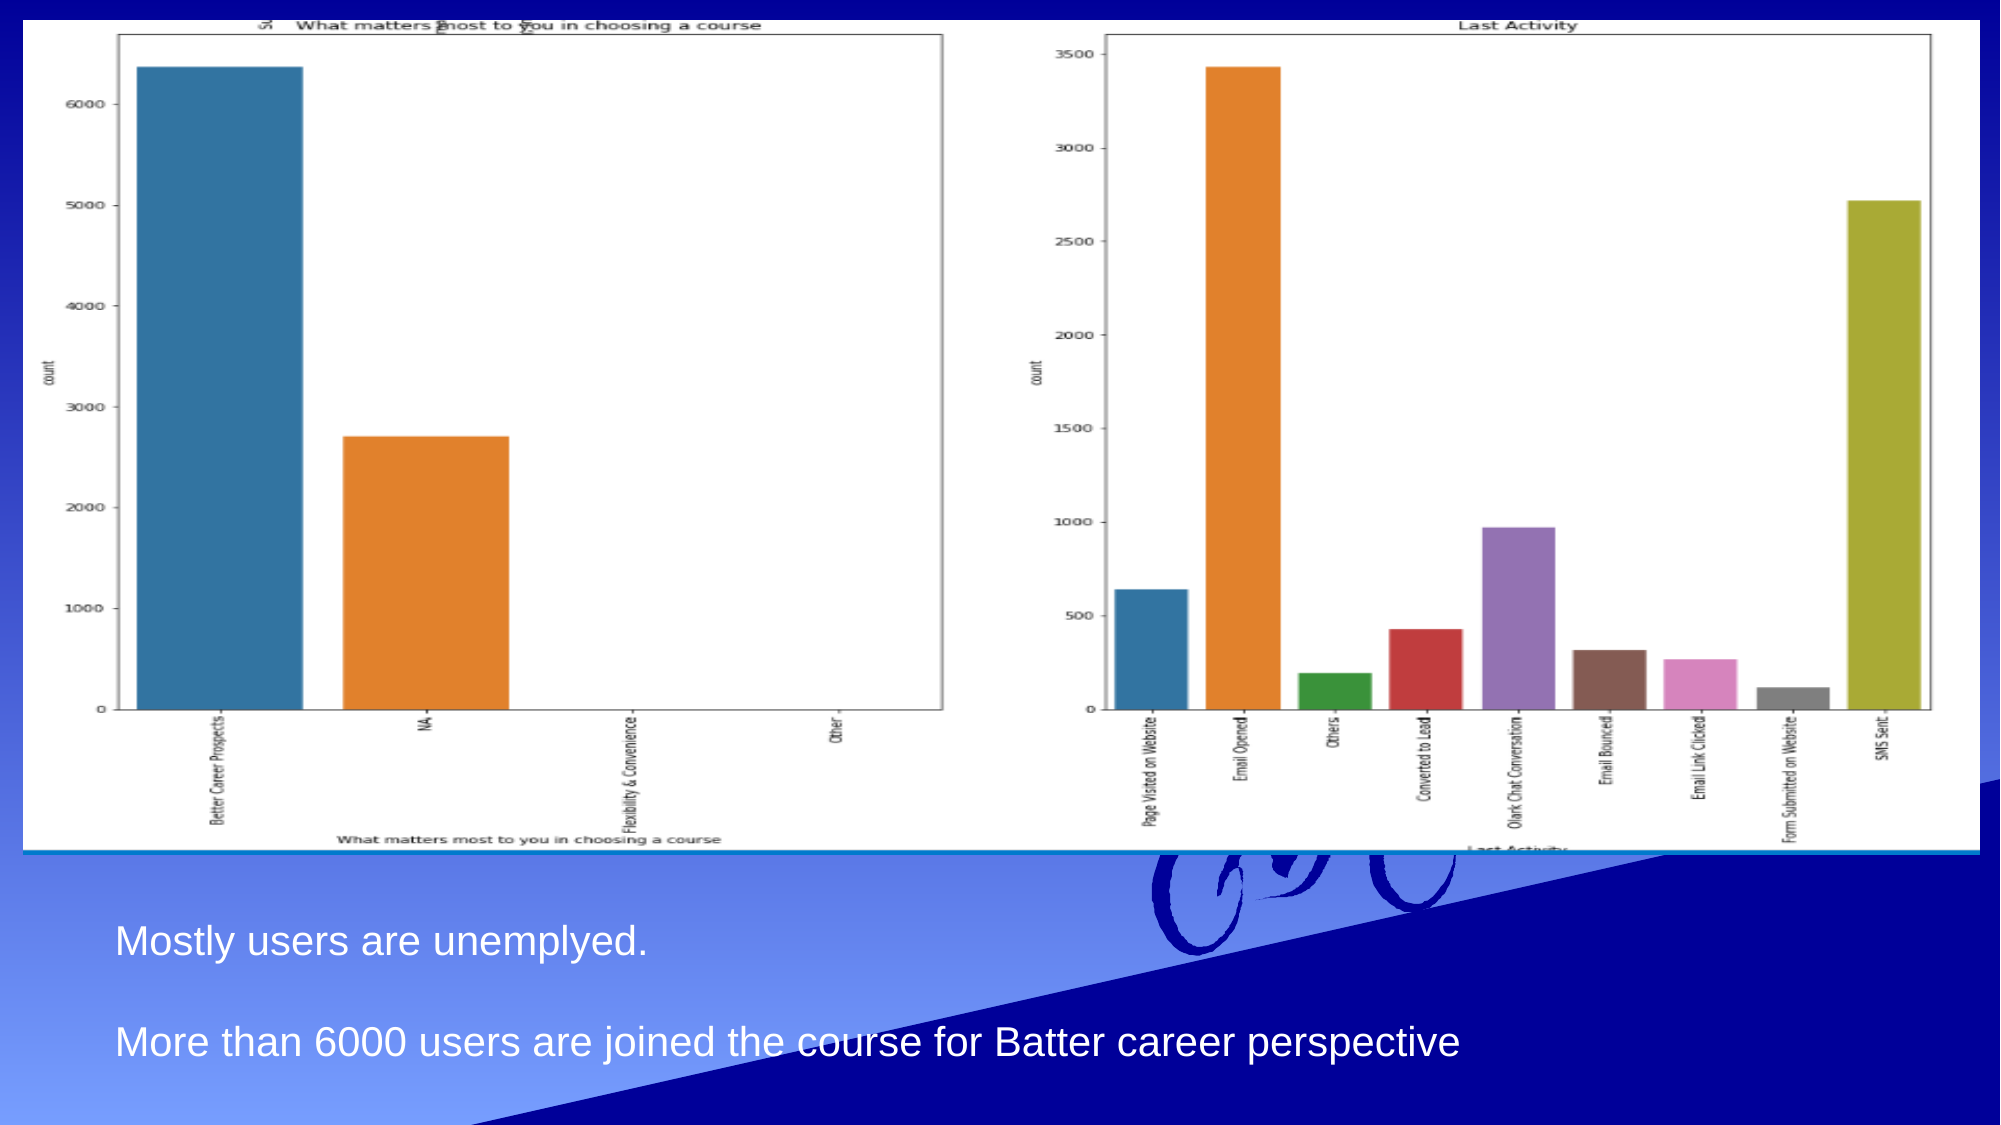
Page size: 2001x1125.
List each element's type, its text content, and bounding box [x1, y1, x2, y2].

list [23, 20, 1980, 855]
title Mostly users are unemplyed. More than 6000 users are joined the course for Batter career perspective [99, 882, 1933, 1097]
